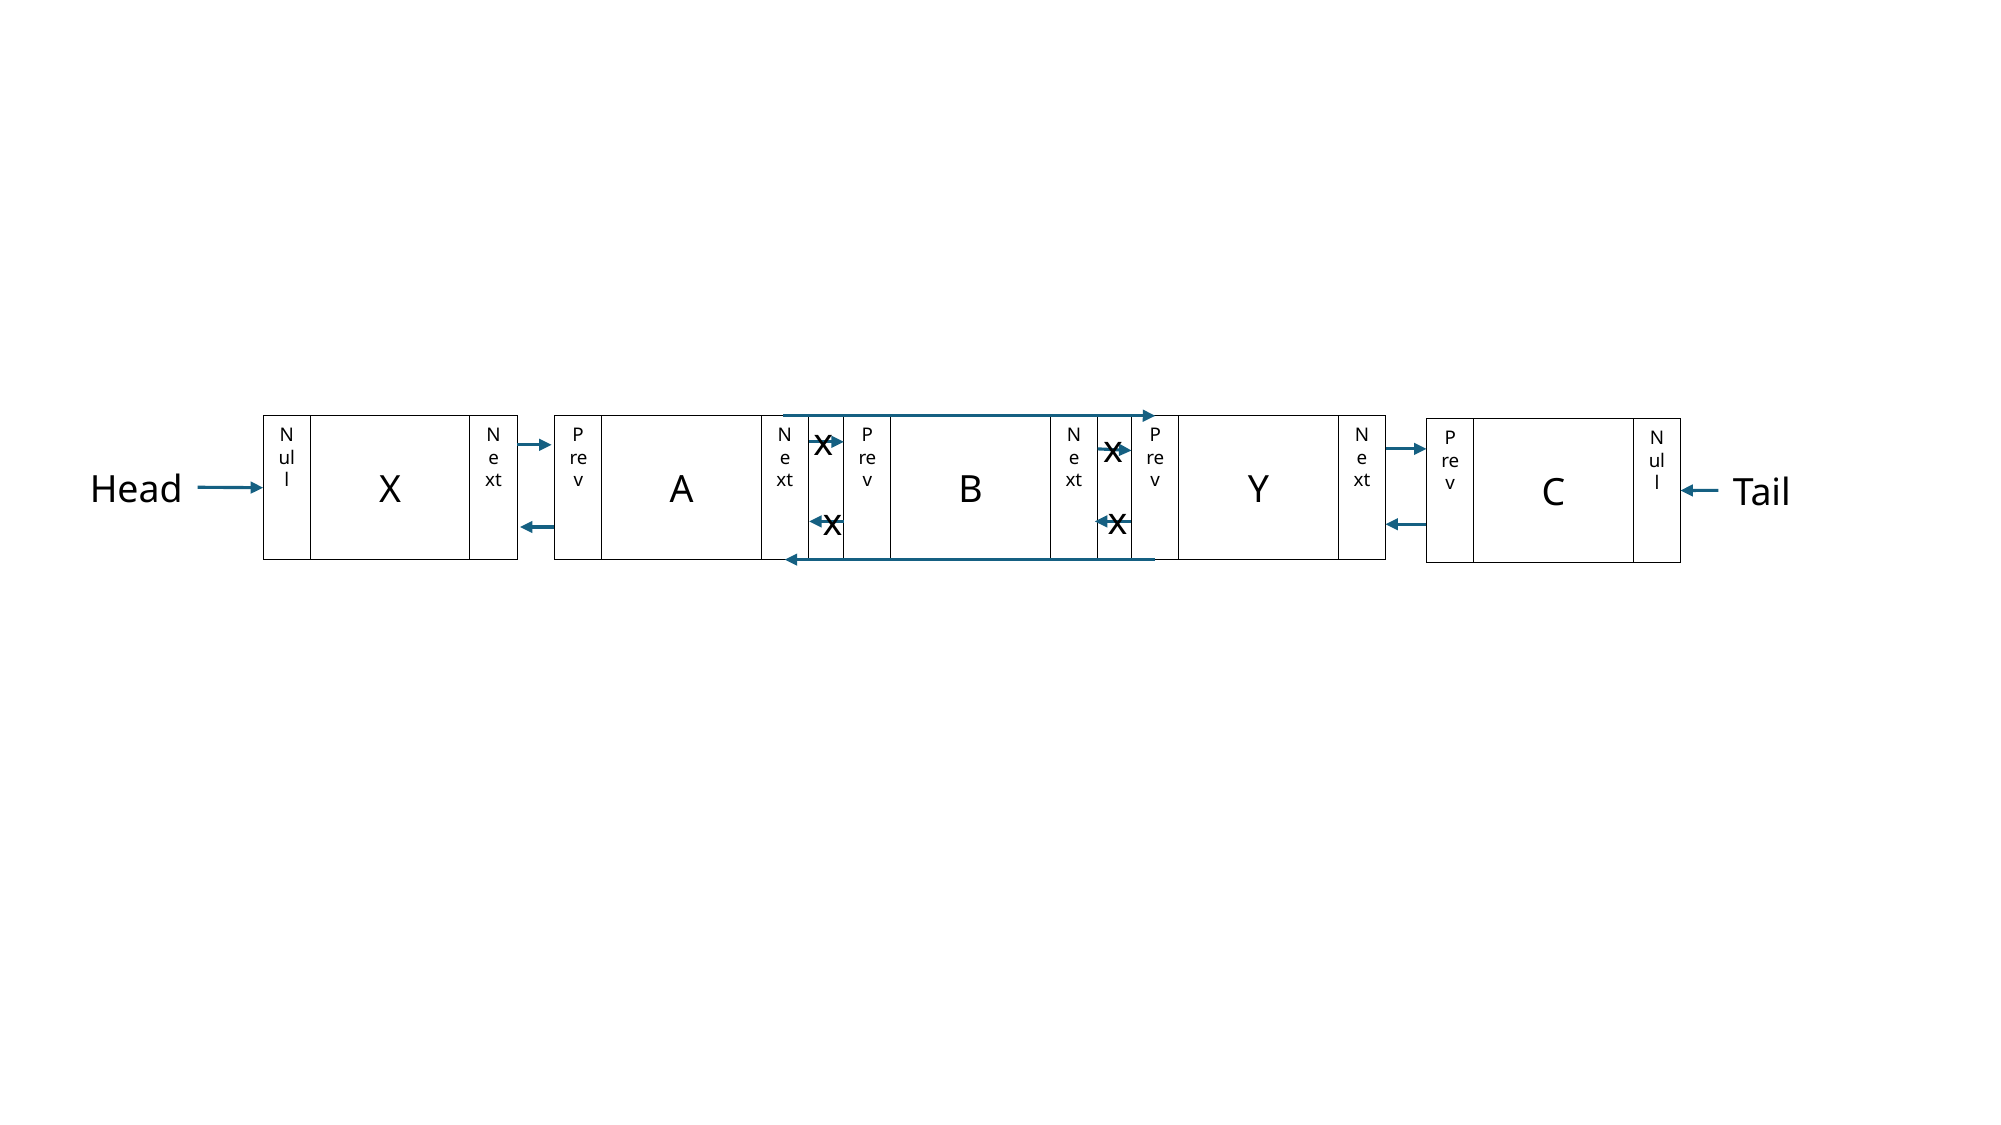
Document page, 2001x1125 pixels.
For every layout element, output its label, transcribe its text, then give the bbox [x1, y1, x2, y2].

text_box x [1099, 522, 1130, 550]
text_box x [798, 410, 848, 414]
text_box x [809, 443, 843, 470]
text_box x [809, 417, 843, 441]
text_box x [809, 522, 843, 551]
text_box x [1099, 489, 1130, 520]
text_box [1425, 418, 1682, 563]
text_box x [1099, 417, 1130, 448]
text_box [1097, 448, 1132, 452]
text_box Head [75, 457, 198, 518]
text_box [262, 415, 518, 561]
text_box x [809, 490, 843, 520]
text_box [1130, 415, 1386, 561]
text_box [843, 415, 969, 561]
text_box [971, 415, 1099, 561]
text_box Tail [1718, 460, 1806, 521]
text_box x [1099, 452, 1130, 477]
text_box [553, 415, 809, 561]
